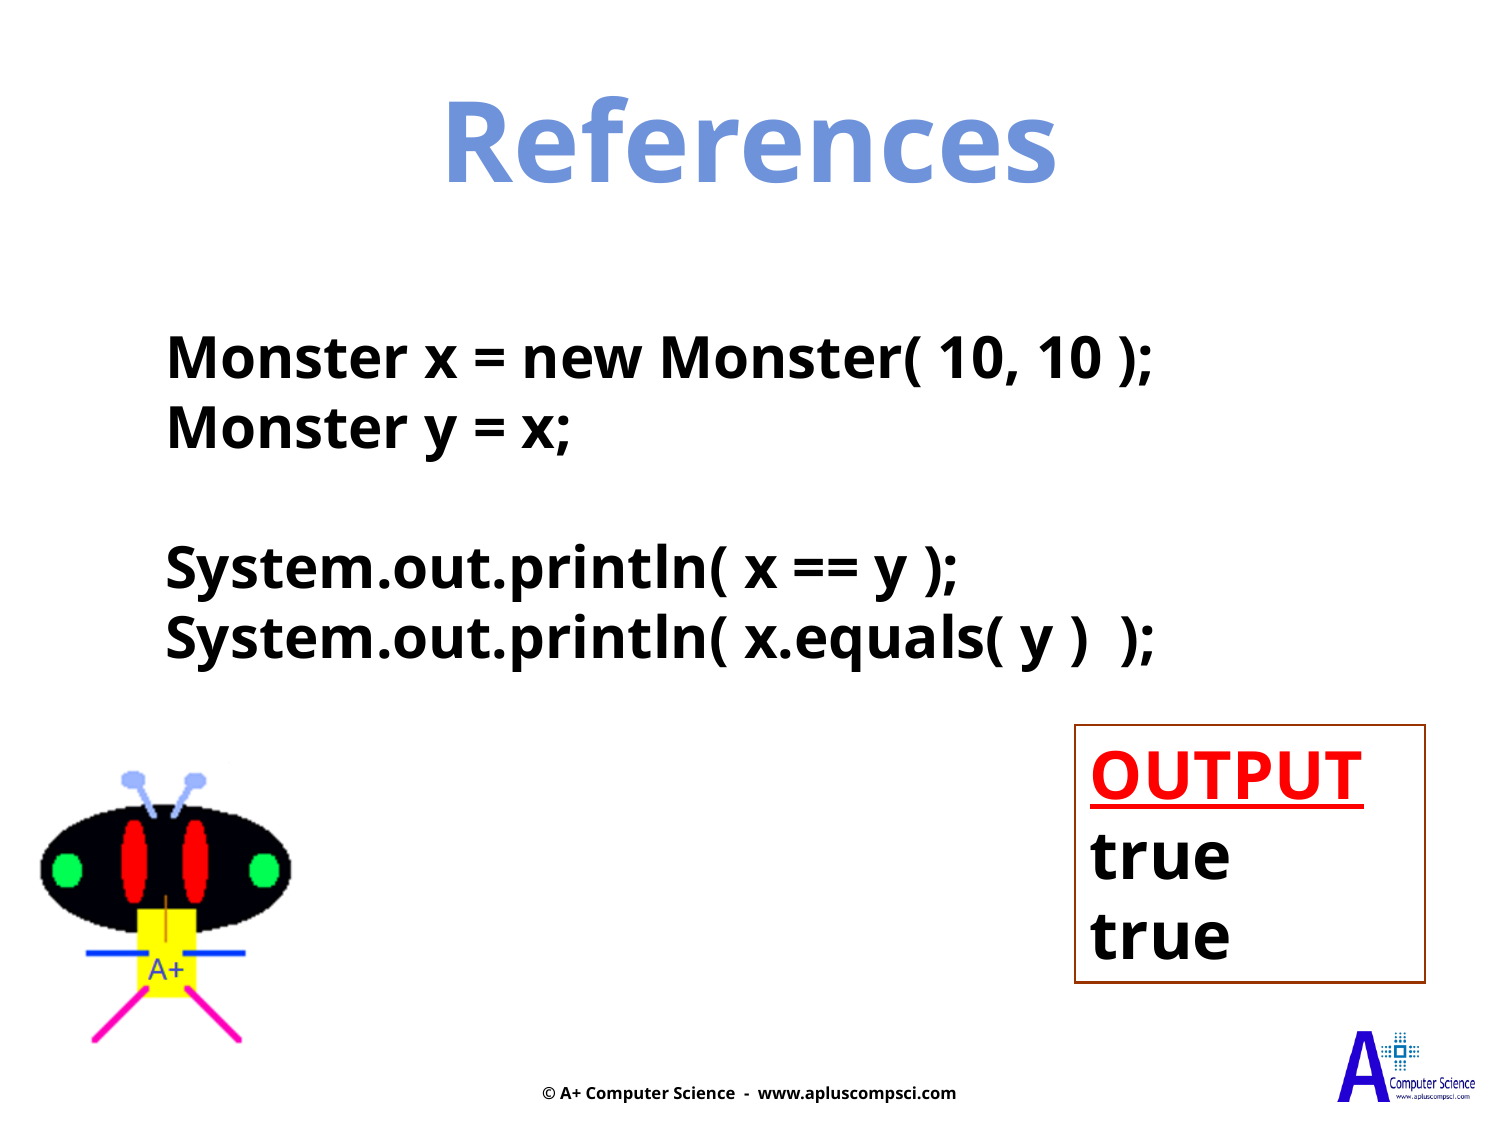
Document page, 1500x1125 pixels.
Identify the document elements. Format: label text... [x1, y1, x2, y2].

picture [37, 762, 305, 1060]
text_box OUTPUT true true [1074, 725, 1425, 983]
picture [1337, 1031, 1475, 1102]
text_box References [0, 62, 1500, 214]
text_box Monster x = new Monster( 10, 10 ); Monster y = x; System.out.println( x == y ); System.out.println( x.equals( y ) ); [150, 312, 1238, 752]
footer © A+ Computer Science - www.apluscompsci.com [512, 1025, 988, 1100]
